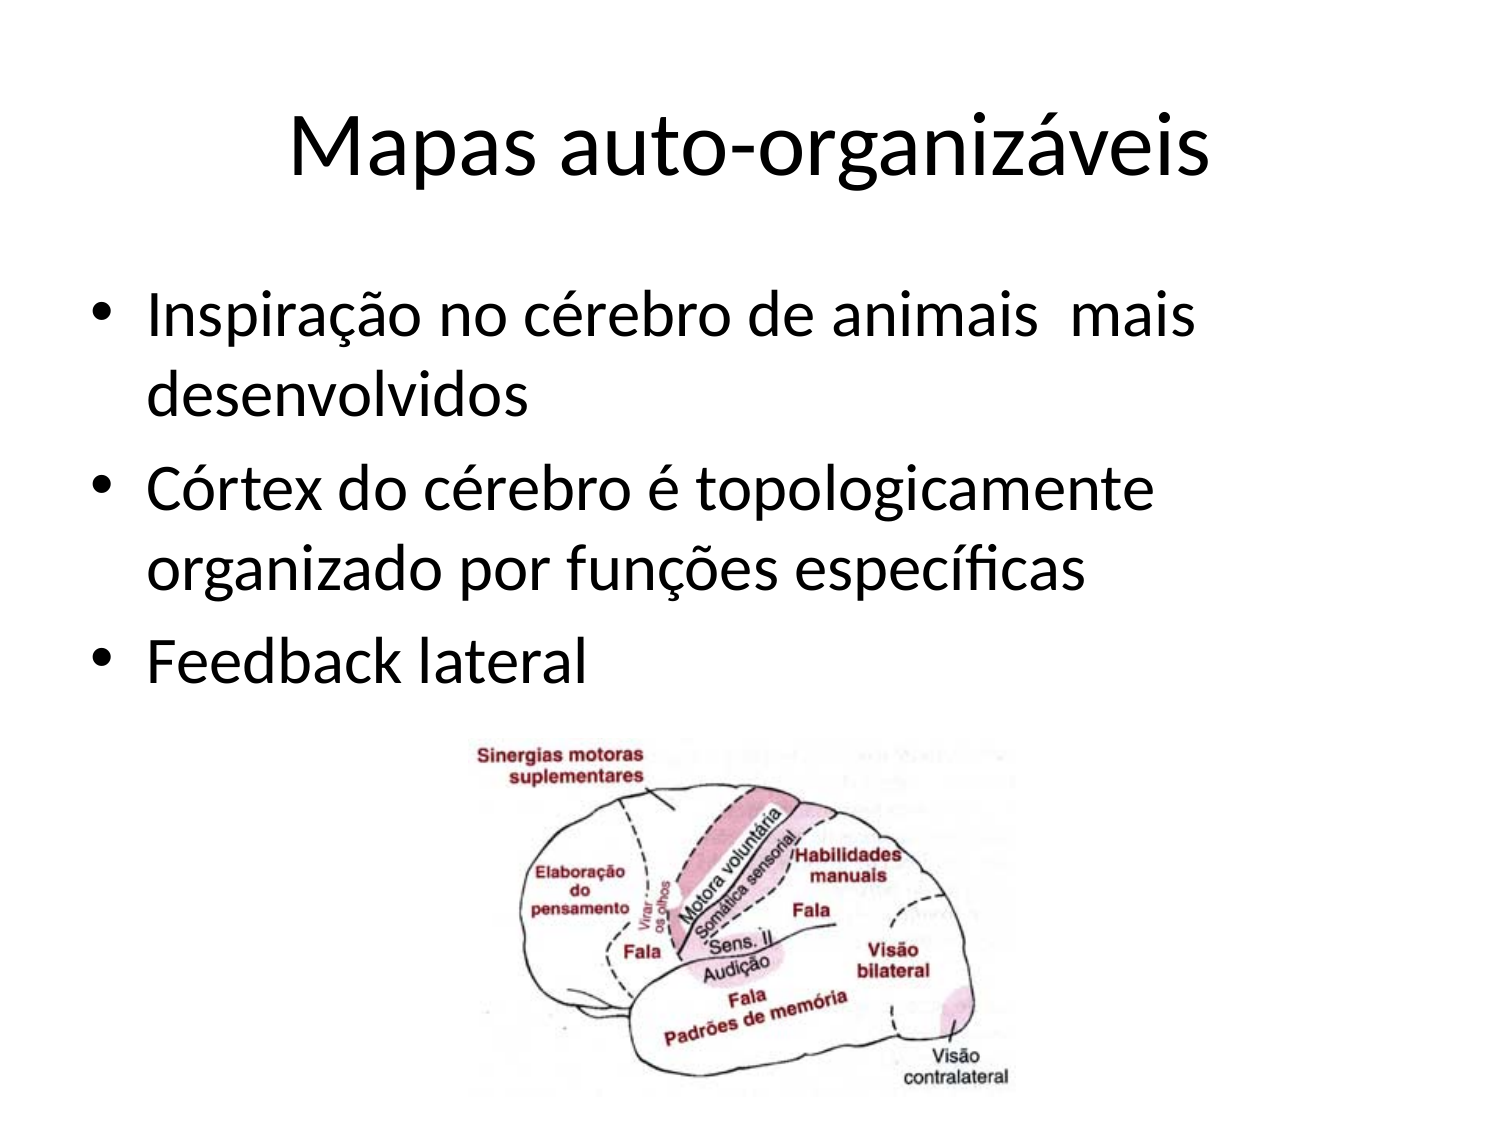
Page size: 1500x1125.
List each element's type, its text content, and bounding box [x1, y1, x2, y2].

picture [468, 738, 1016, 1097]
title Mapas auto-organizáveis [75, 45, 1425, 233]
list Inspiração no cérebro de animais mais desenvolvidos Córtex do cérebro é topologicamente organizado por funções específicas Feedback lateral [75, 262, 1425, 1005]
